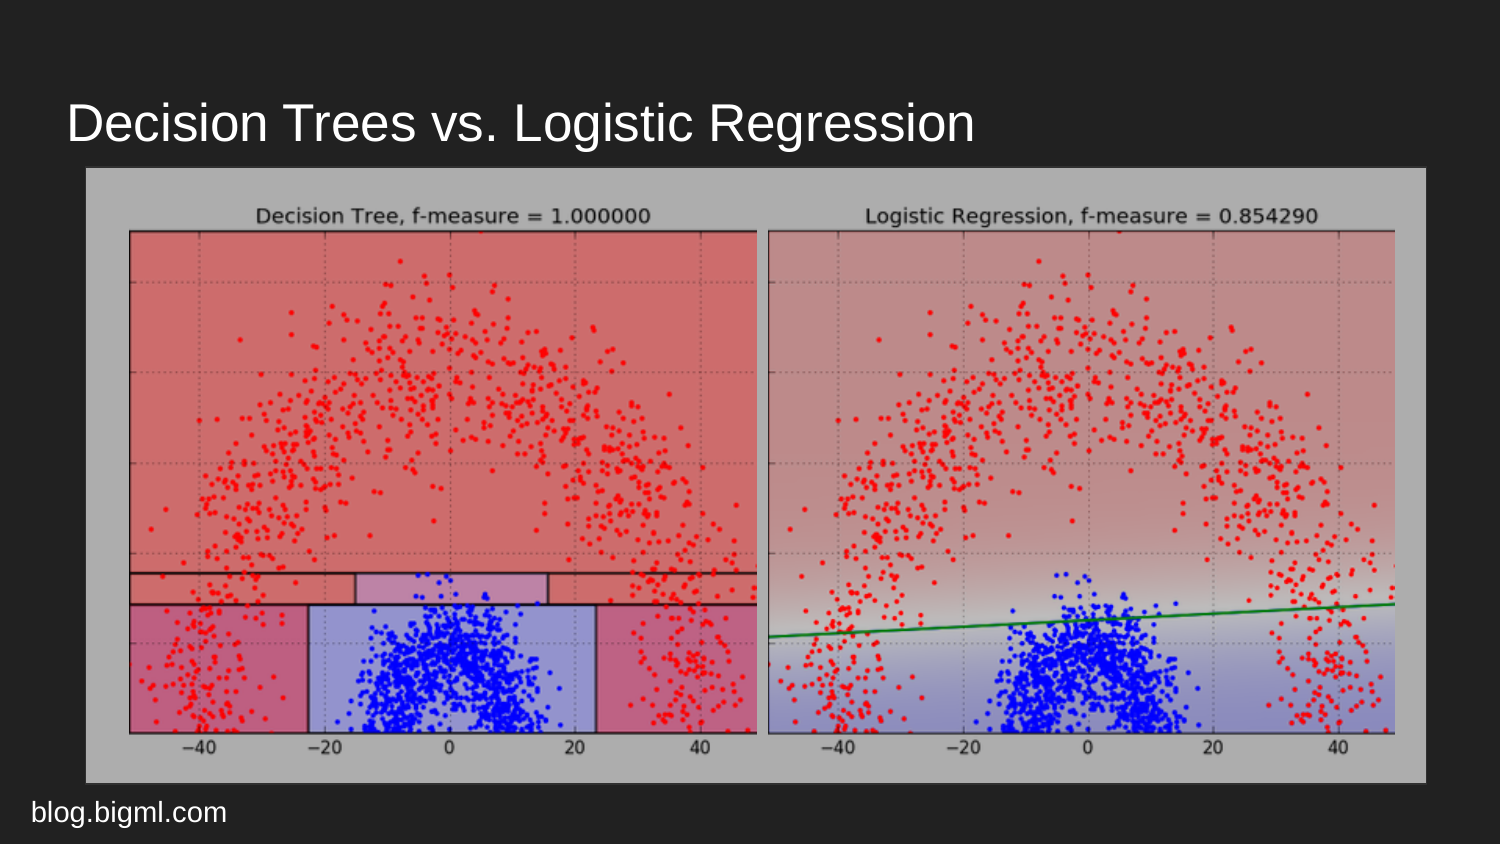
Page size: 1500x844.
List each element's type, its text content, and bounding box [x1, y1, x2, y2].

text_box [85, 166, 1427, 796]
text_box blog.bigml.com [15, 778, 719, 843]
title Decision Trees vs. Logistic Regression [51, 72, 1449, 167]
